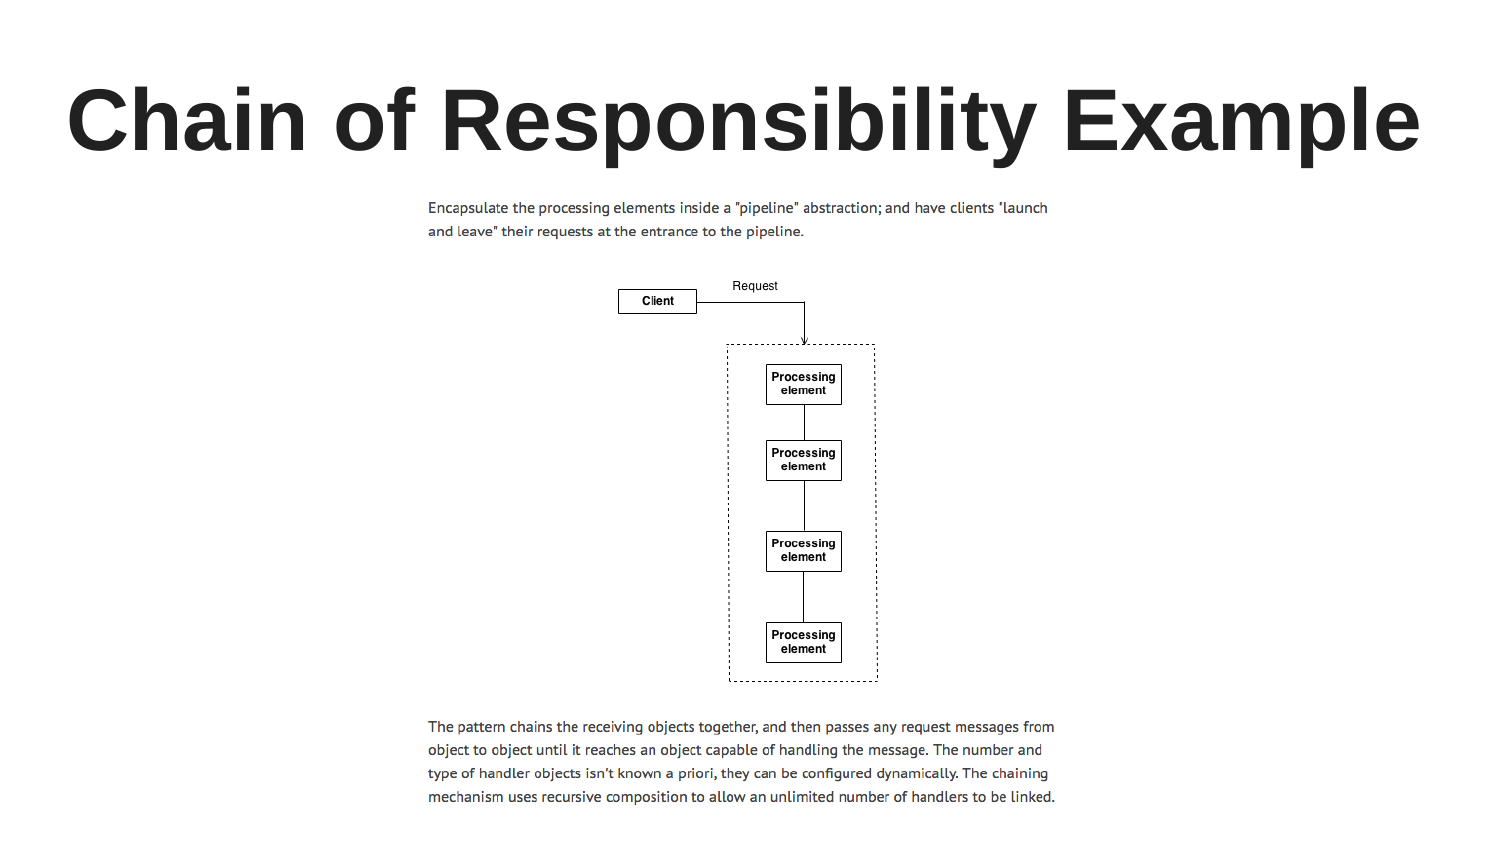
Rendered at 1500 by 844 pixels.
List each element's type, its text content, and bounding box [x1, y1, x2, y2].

title Chain of Responsibility Example [51, 48, 1449, 180]
picture [420, 196, 1080, 812]
